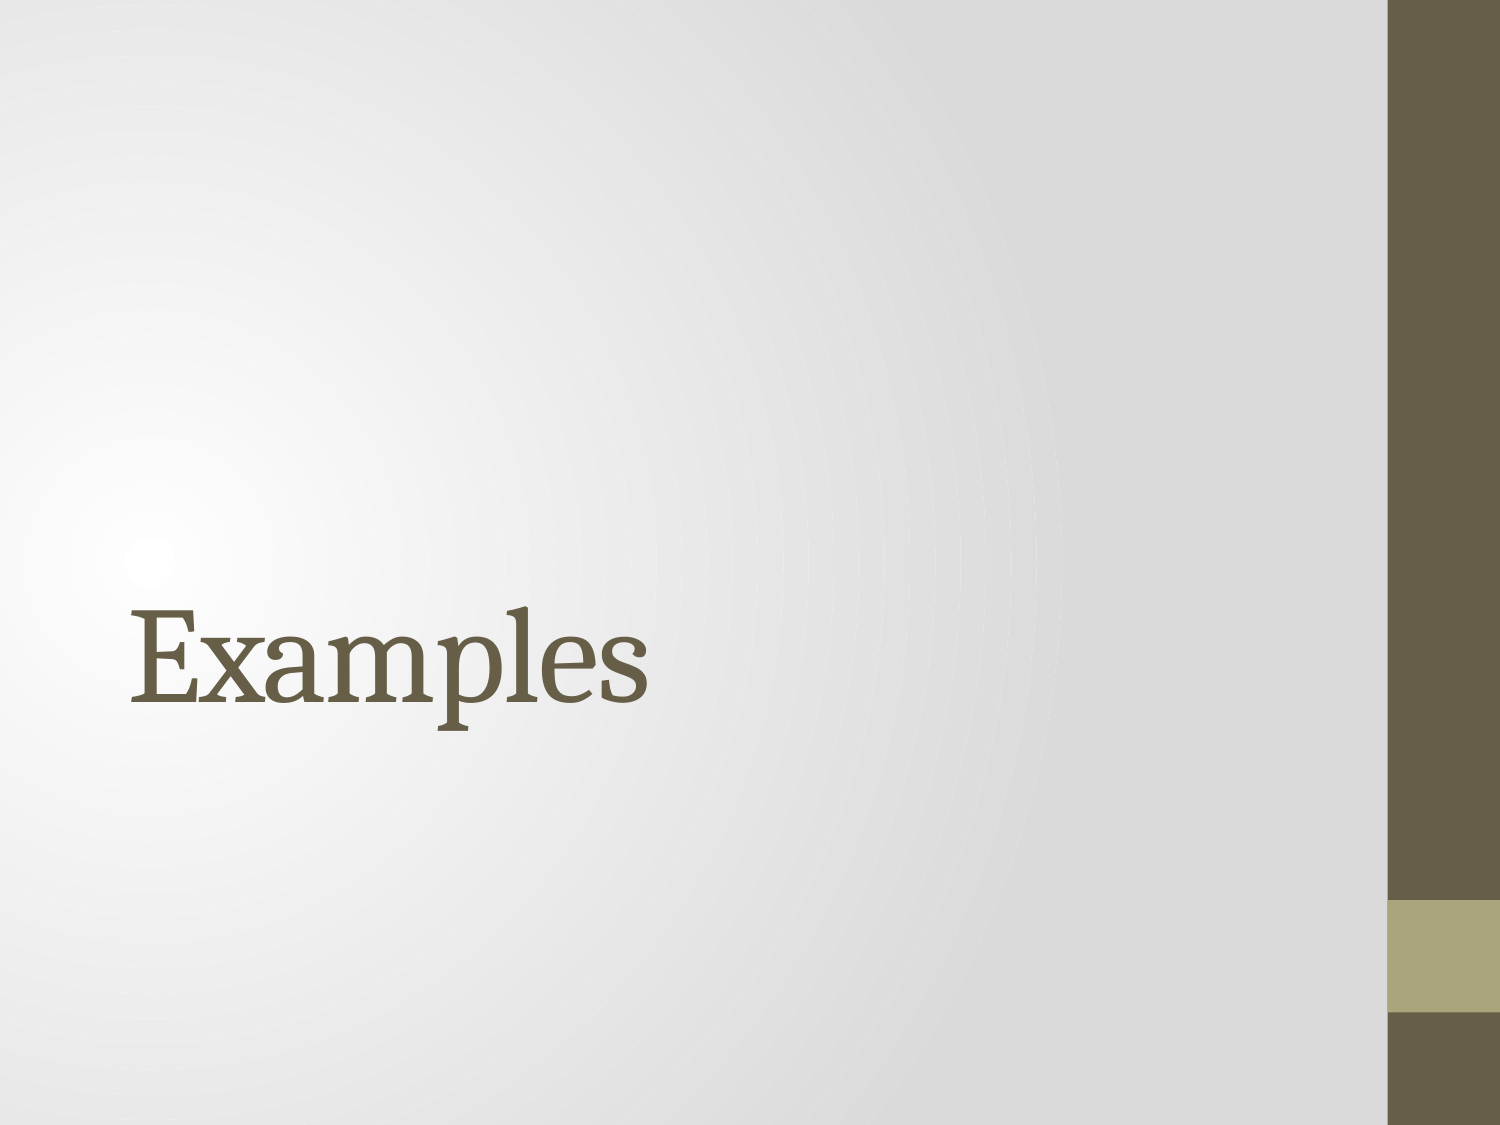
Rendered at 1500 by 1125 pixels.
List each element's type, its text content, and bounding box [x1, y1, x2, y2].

title Examples [112, 312, 1350, 738]
